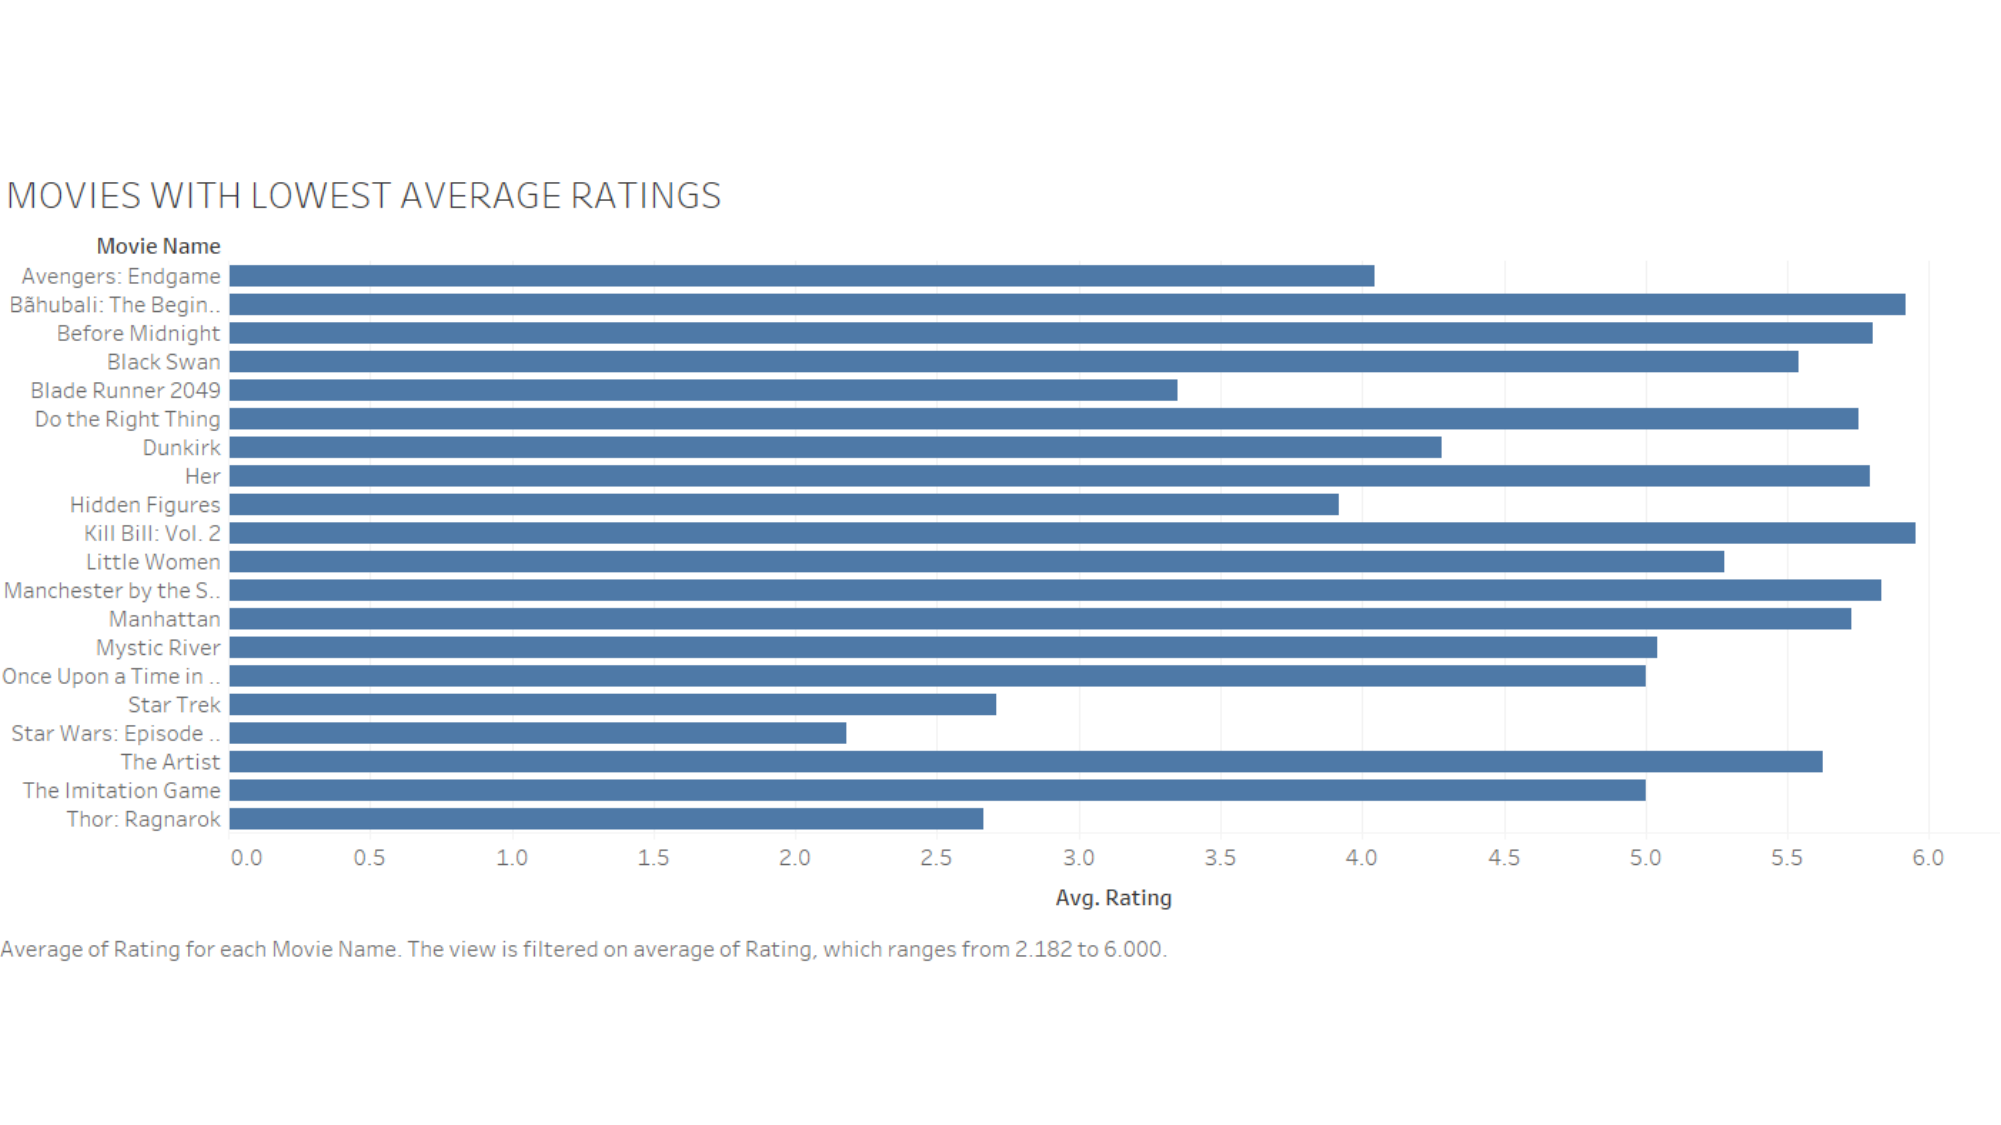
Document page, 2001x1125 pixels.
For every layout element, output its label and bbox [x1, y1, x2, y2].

picture [0, 161, 2000, 964]
